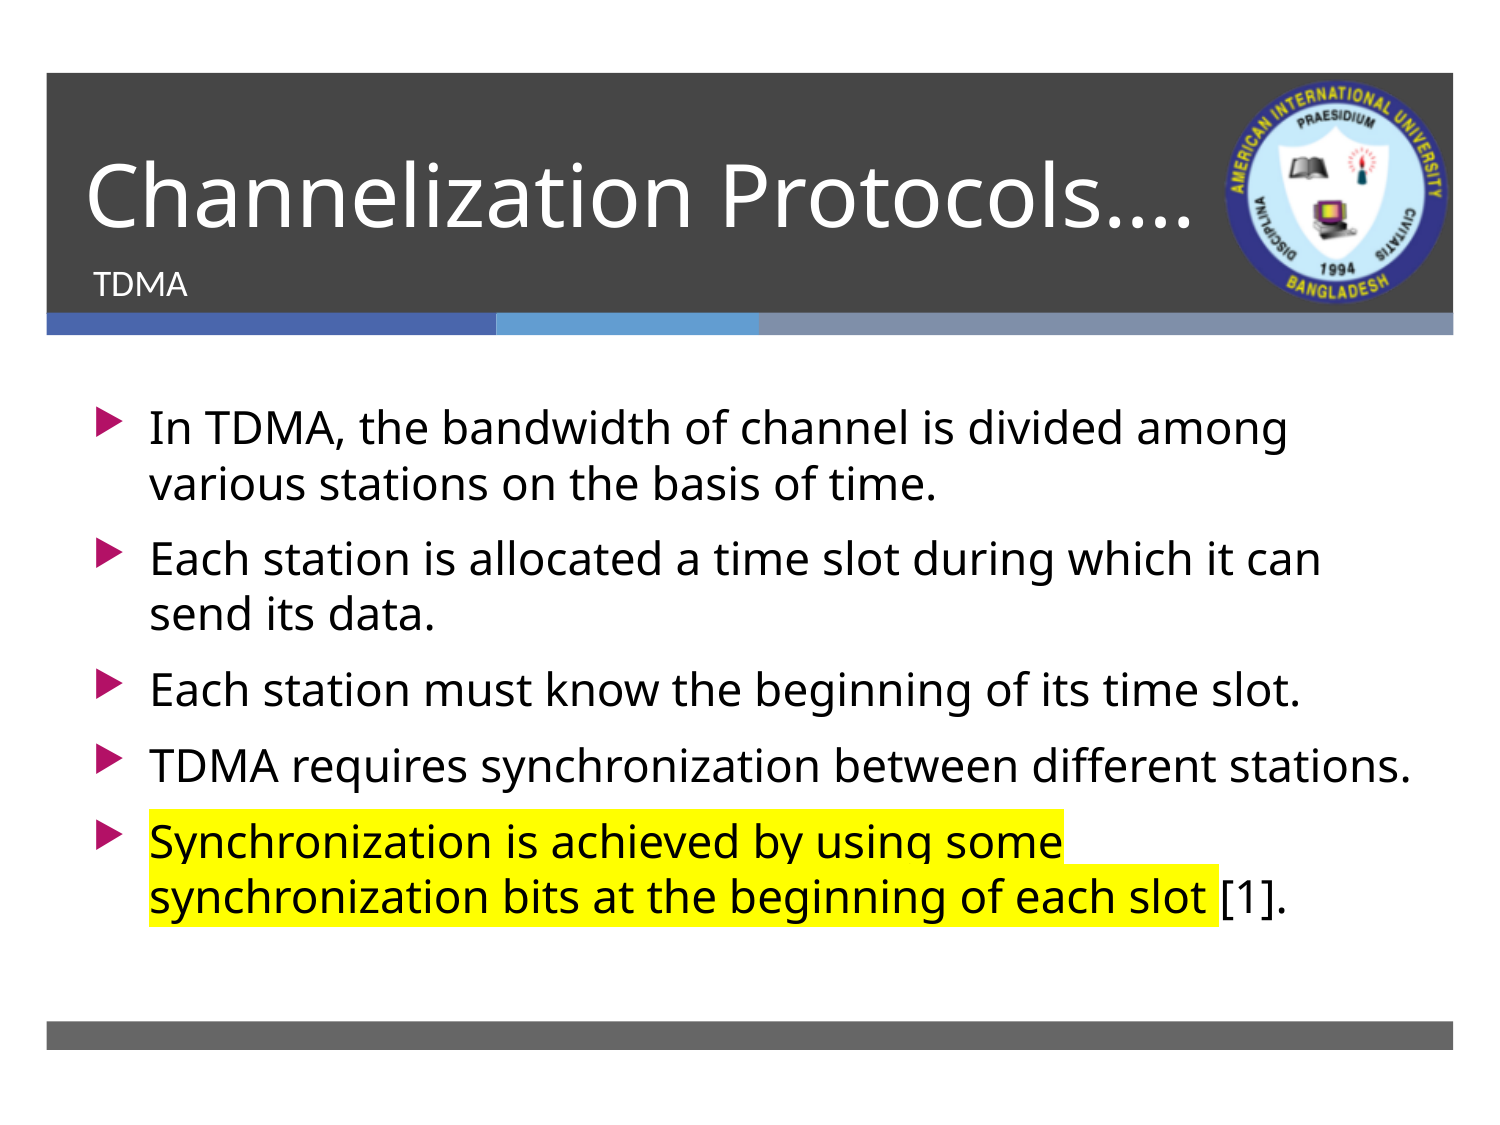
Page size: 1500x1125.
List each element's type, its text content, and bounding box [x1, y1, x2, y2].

text_box In TDMA, the bandwidth of channel is divided among various stations on the basis of time. Each station is allocated a time slot during which it can send its data. Each station must know the beginning of its time slot. TDMA requires synchronization between different stations. Synchronization is achieved by using some synchronization bits at the beginning of each slot [1]. [78, 391, 1431, 930]
subtitle TDMA [78, 251, 1351, 331]
title Channelization Protocols…. [69, 73, 1351, 253]
picture [1351, 75, 1454, 310]
